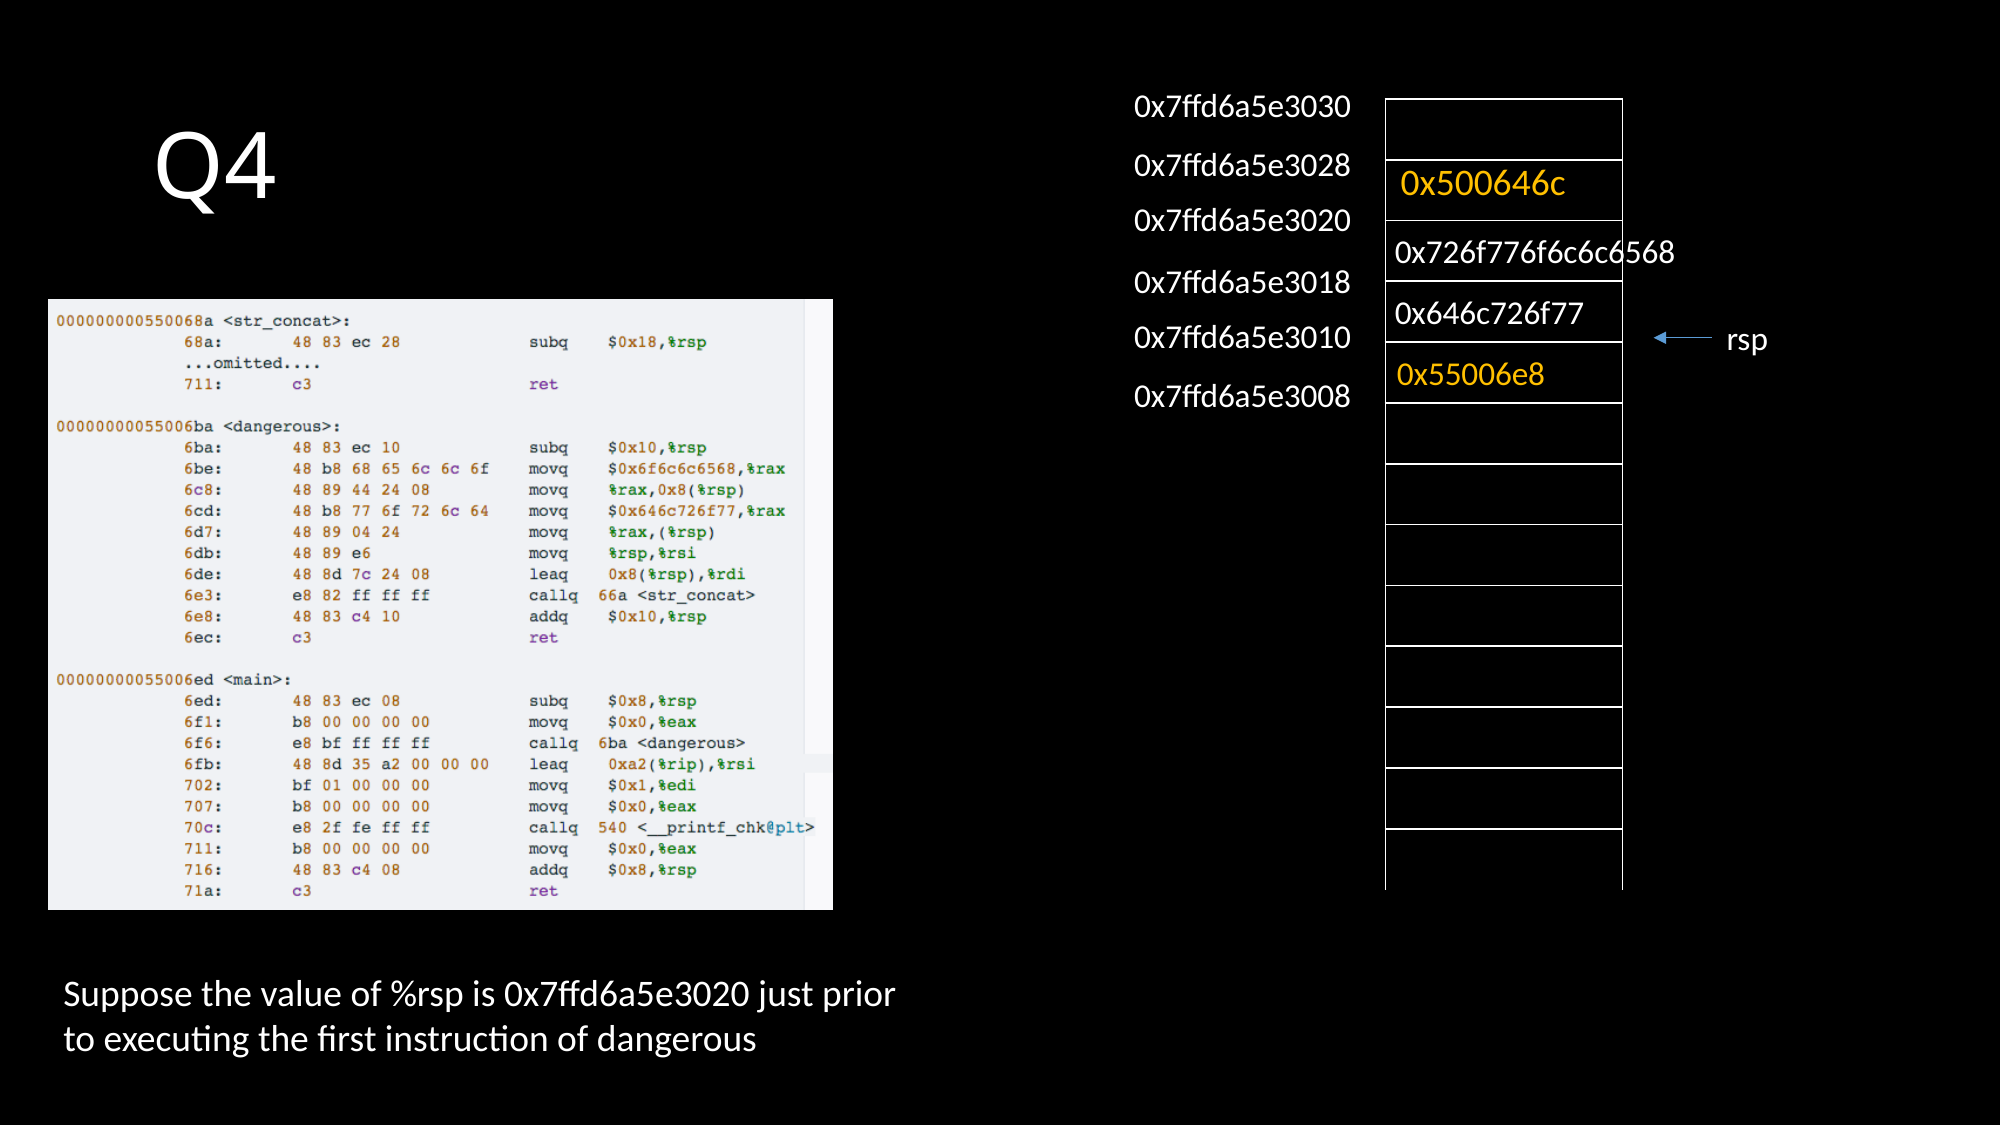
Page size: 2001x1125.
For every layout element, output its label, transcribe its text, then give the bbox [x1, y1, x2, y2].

text_box Suppose the value of %rsp is 0x7ffd6a5e3020 just prior to executing the first instruction of dangerous [48, 962, 946, 1067]
table_cell 0x500646c [1407, 161, 1622, 220]
table_cell [1386, 586, 1622, 645]
picture [48, 299, 833, 910]
table_cell [1386, 830, 1622, 890]
text_box 0x7ffd6a5e3010 [1119, 308, 1407, 363]
title Q4 [137, 59, 1863, 278]
text_box 0x7ffd6a5e3020 [1119, 191, 1407, 246]
table_cell [1386, 404, 1622, 463]
table_cell [1386, 708, 1622, 767]
text_box 0x55006e8 [1382, 345, 1670, 400]
text_box 0x726f776f6c6c6568 [1379, 223, 1694, 278]
text_box rsp [1711, 309, 1842, 365]
text_box 0x7ffd6a5e3028 [1119, 135, 1407, 191]
table_header [1386, 100, 1622, 159]
text_box 0x7ffd6a5e3018 [1119, 252, 1407, 308]
table_cell [1386, 465, 1622, 524]
text_box 0x7ffd6a5e3030 [1119, 76, 1407, 132]
table_cell [1386, 647, 1622, 706]
text_box 0x7ffd6a5e3008 [1119, 366, 1407, 422]
table_cell [1386, 769, 1622, 828]
table_cell [1386, 525, 1622, 585]
text_box 0x646c726f77 [1380, 283, 1668, 339]
